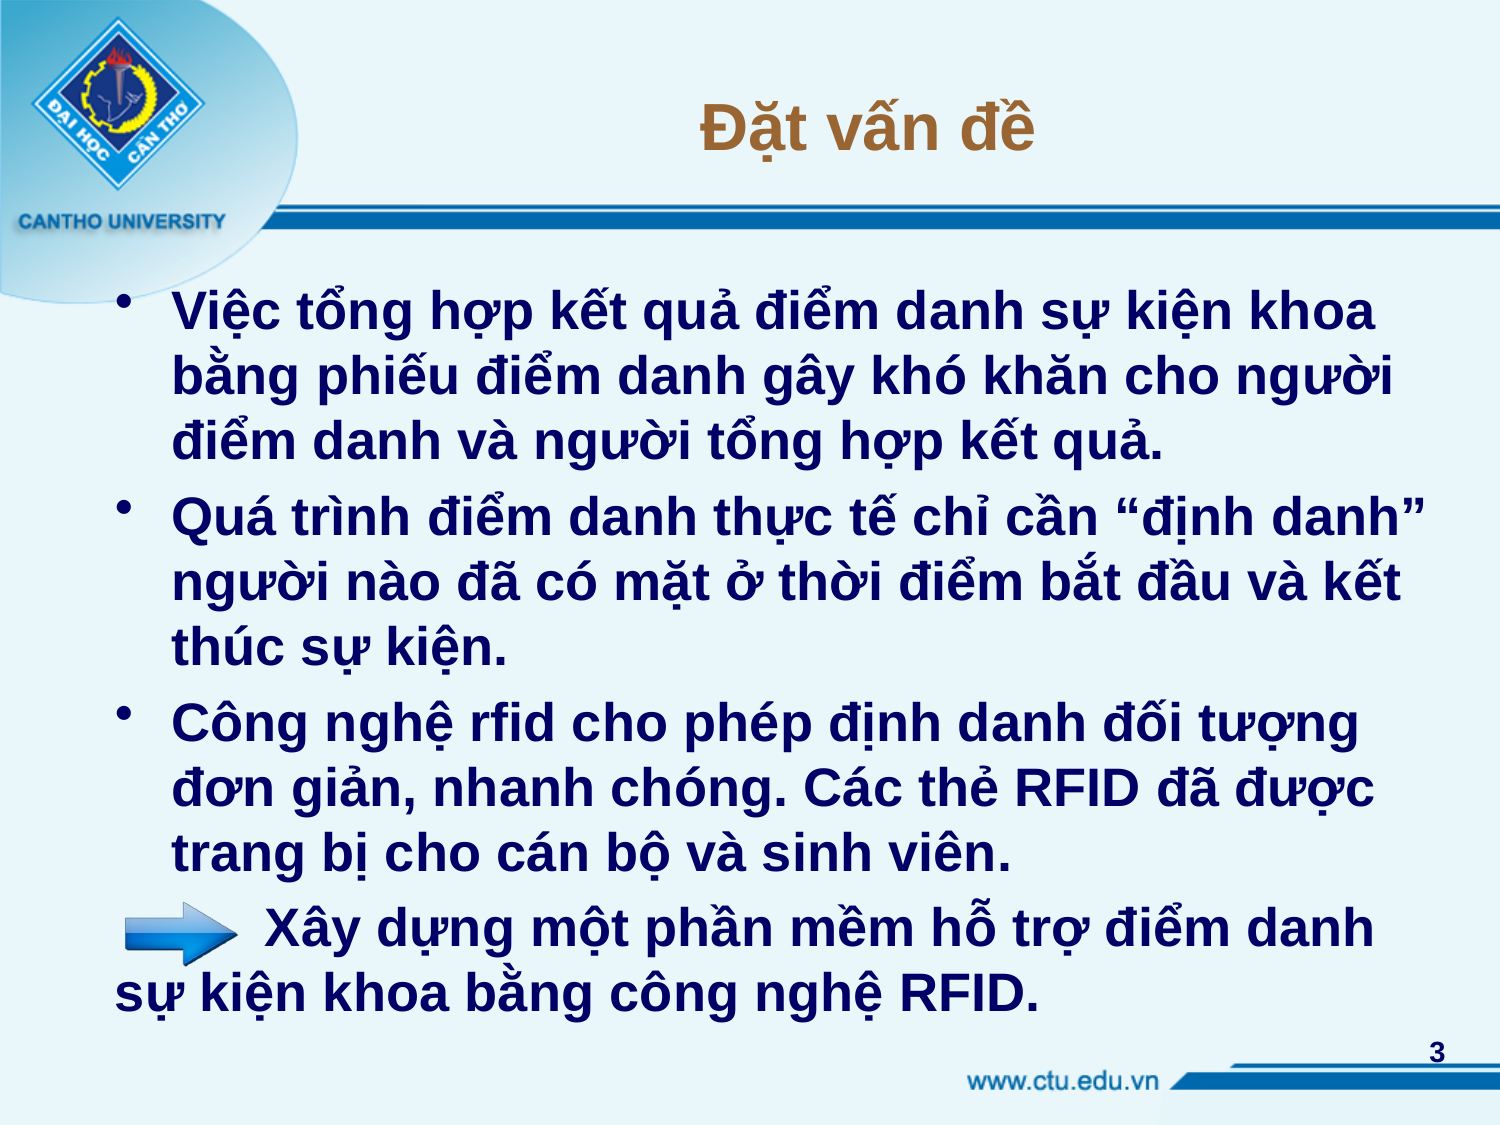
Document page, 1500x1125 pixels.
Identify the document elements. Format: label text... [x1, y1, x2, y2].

picture [0, 0, 1500, 1125]
title Đặt vấn đề [287, 46, 1450, 202]
list Việc tổng hợp kết quả điểm danh sự kiện khoa bằng phiếu điểm danh gây khó khăn cho người điểm danh và người tổng hợp kết quả. Quá trình điểm danh thực tế chỉ cần “định danh” người nào đã có mặt ở thời điểm bắt đầu và kết thúc sự kiện. Công nghệ rfid cho phép định danh đối tượng đơn giản, nhanh chóng. Các thẻ RFID đã được trang bị cho cán bộ và sinh viên. Xây dựng một phần mềm hỗ trợ điểm danh sự kiện khoa bằng công nghệ RFID. [99, 267, 1450, 1038]
slide_number 3 [1110, 1026, 1461, 1118]
